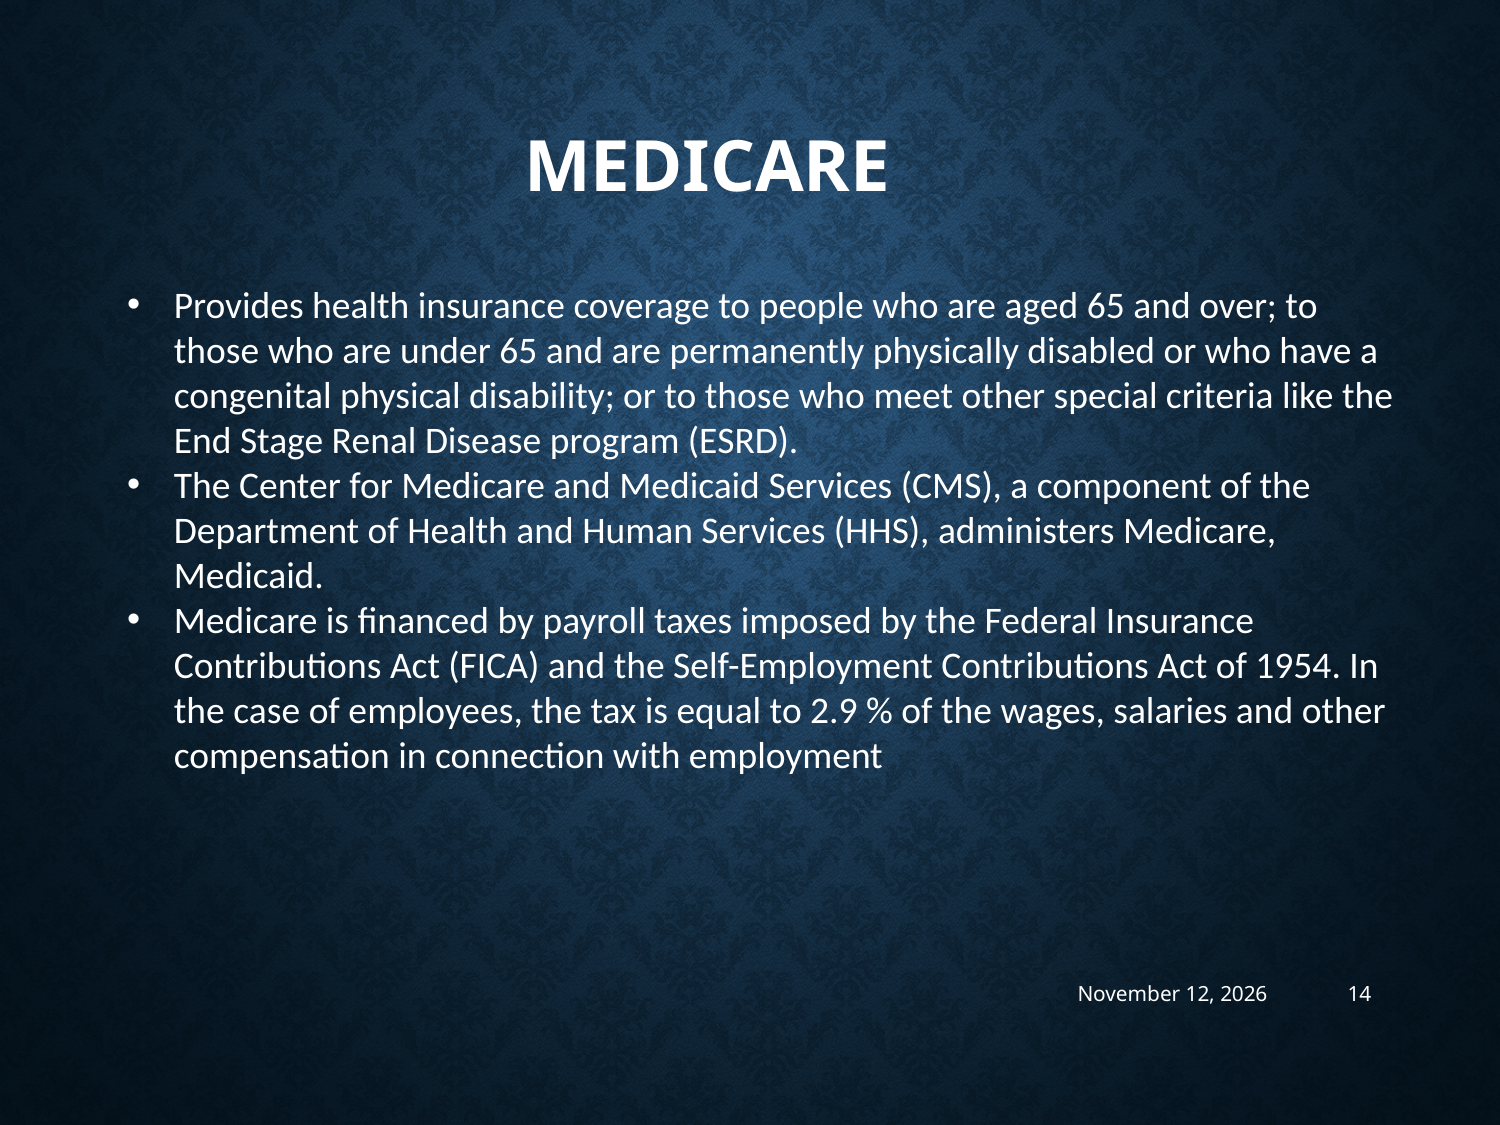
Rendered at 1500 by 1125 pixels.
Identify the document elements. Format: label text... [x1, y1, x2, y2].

slide_number 14 [1293, 965, 1387, 1025]
title Medicare [112, 59, 1387, 273]
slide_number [944, 965, 1283, 1025]
text_box Provides health insurance coverage to people who are aged 65 and over; to those who are under 65 and are permanently physically disabled or who have a congenital physical disability; or to those who meet other special criteria like the End Stage Renal Disease program (ESRD). The Center for Medicare and Medicaid Services (CMS), a component of the Department of Health and Human Services (HHS), administers Medicare, Medicaid. Medicare is financed by payroll taxes imposed by the Federal Insurance Contributions Act (FICA) and the Self-Employment Contributions Act of 1954. In the case of employees, the tax is equal to 2.9 % of the wages, salaries and other compensation in connection with employment [112, 273, 1413, 784]
